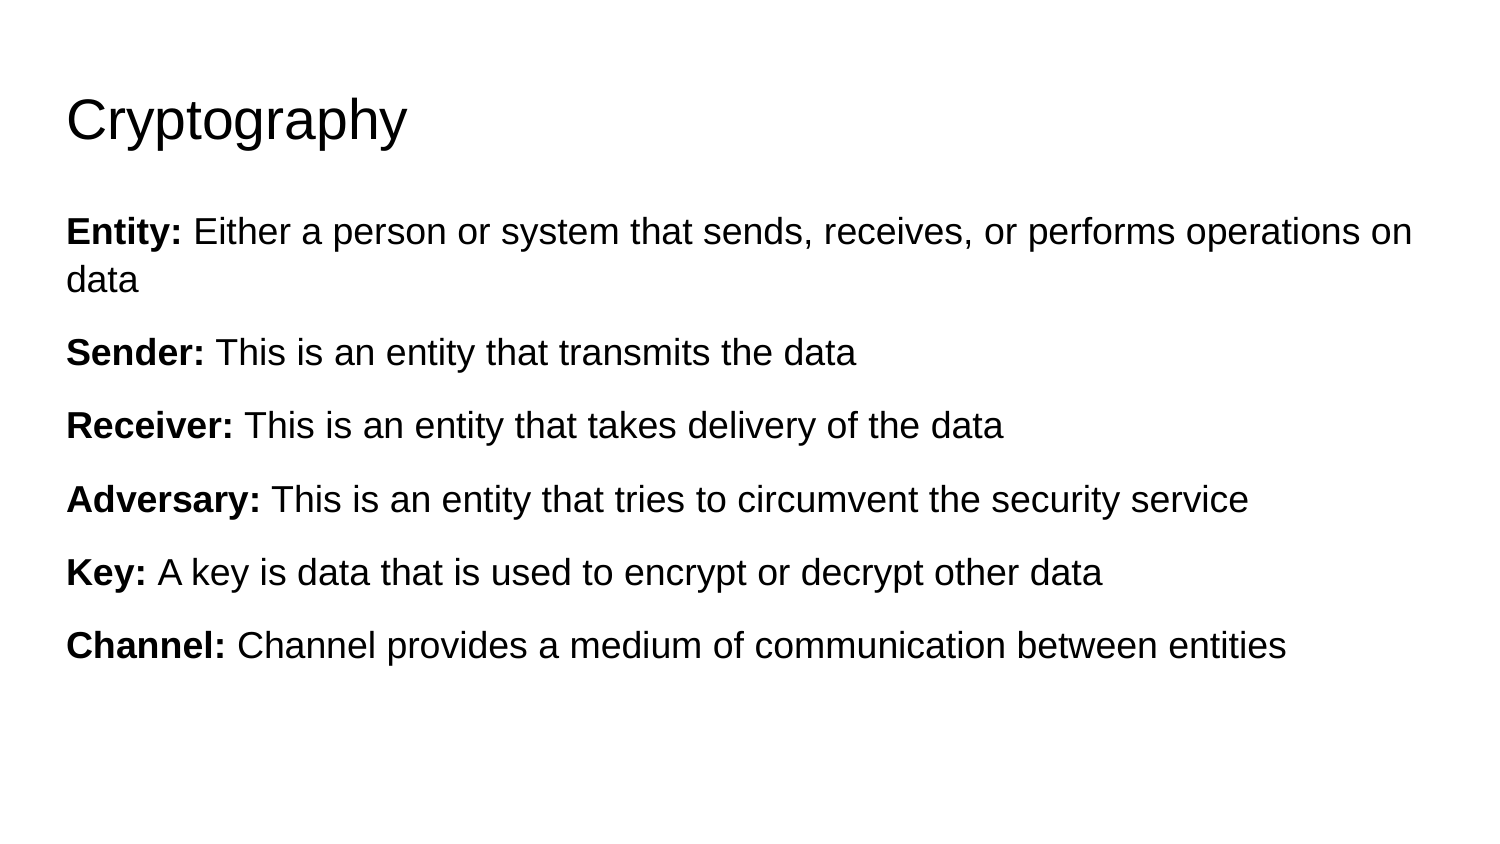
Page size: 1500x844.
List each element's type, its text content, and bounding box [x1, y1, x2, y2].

title Cryptography [51, 72, 1449, 167]
list Entity: Either a person or system that sends, receives, or performs operations on data Sender: This is an entity that transmits the data Receiver: This is an entity that takes delivery of the data Adversary: This is an entity that tries to circumvent the security service Key: A key is data that is used to encrypt or decrypt other data Channel: Channel provides a medium of communication between entities [51, 189, 1449, 750]
